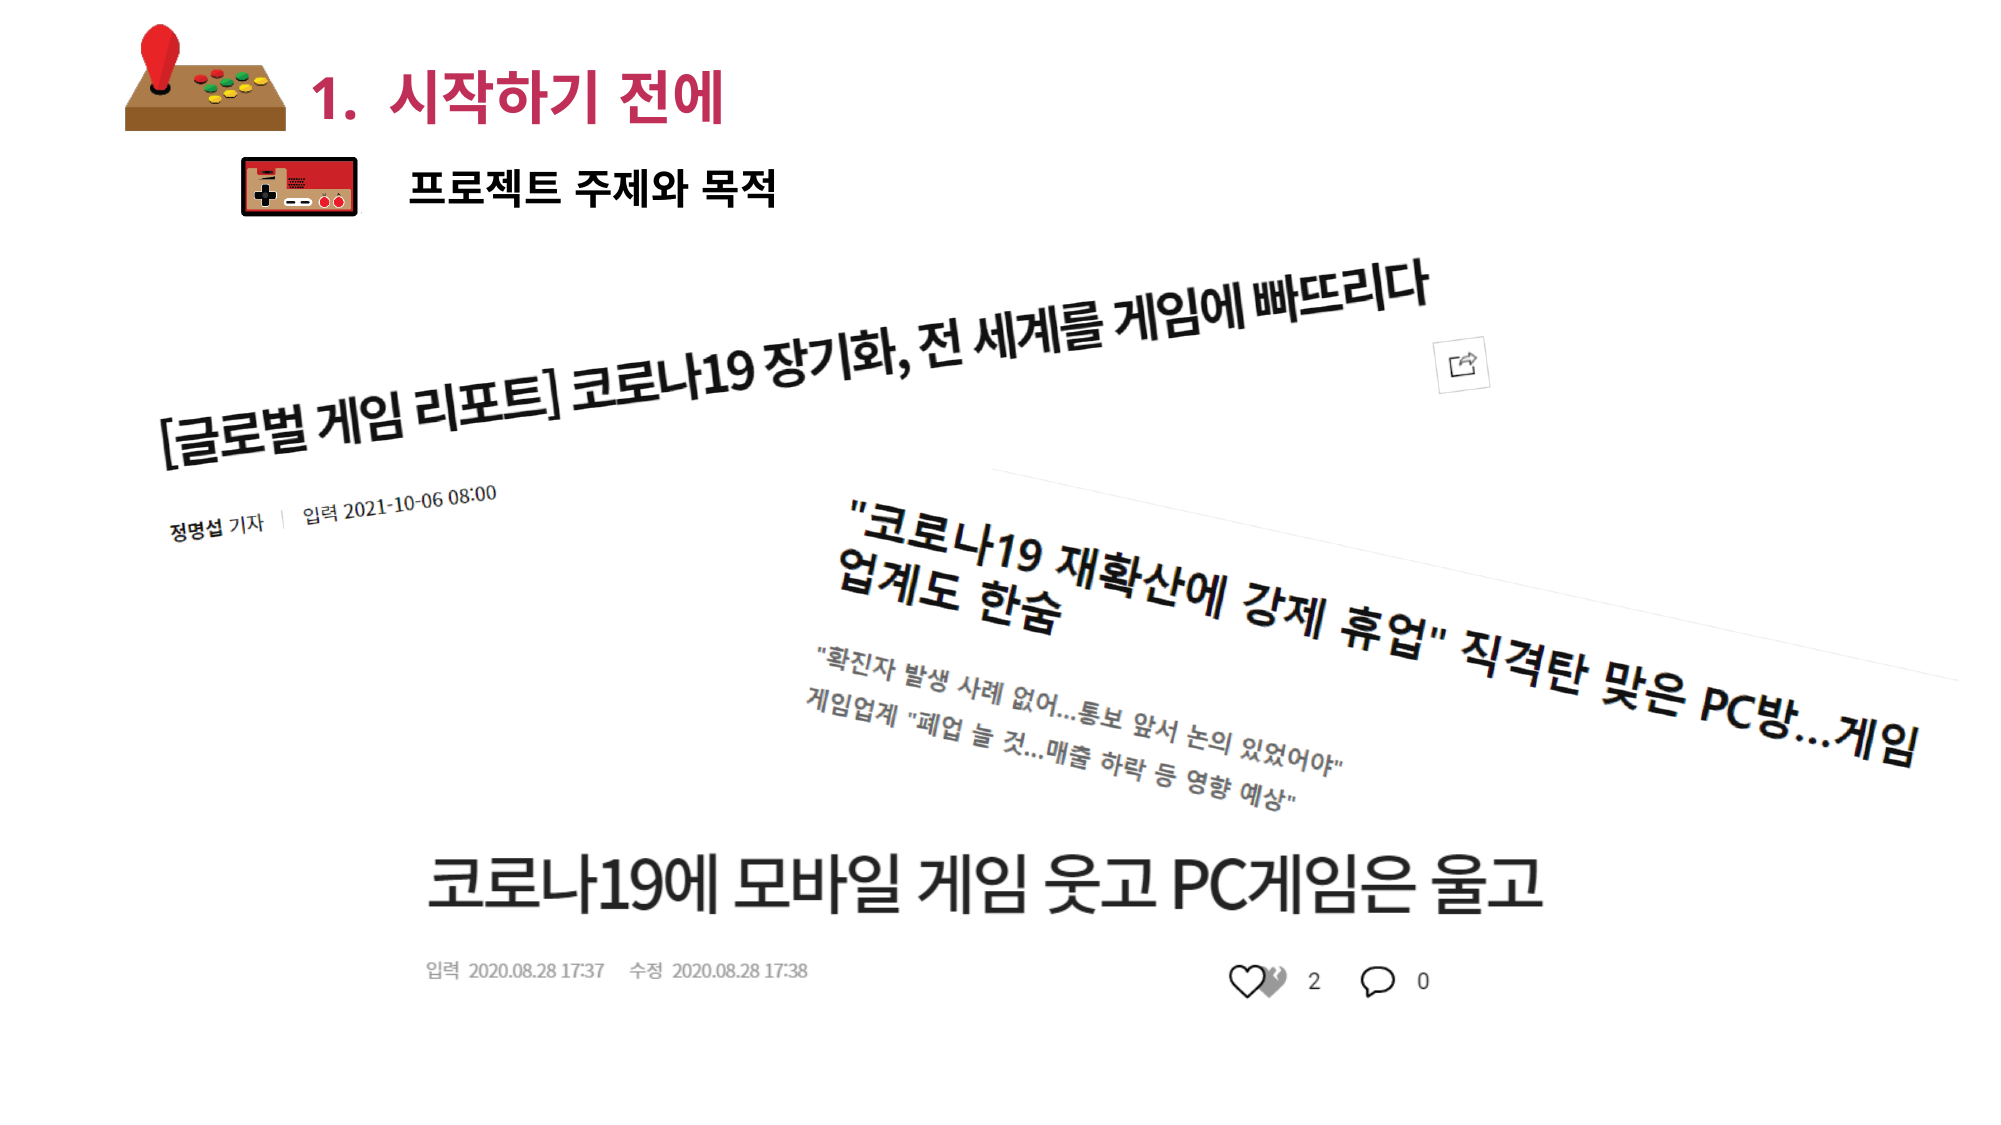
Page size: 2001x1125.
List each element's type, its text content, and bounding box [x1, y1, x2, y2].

text_box 1. 시작하기 전에 [294, 53, 757, 139]
text_box 프로젝트 주제와 목적 [393, 155, 794, 220]
picture [117, 21, 289, 144]
picture [106, 176, 1972, 1021]
picture [230, 149, 362, 219]
